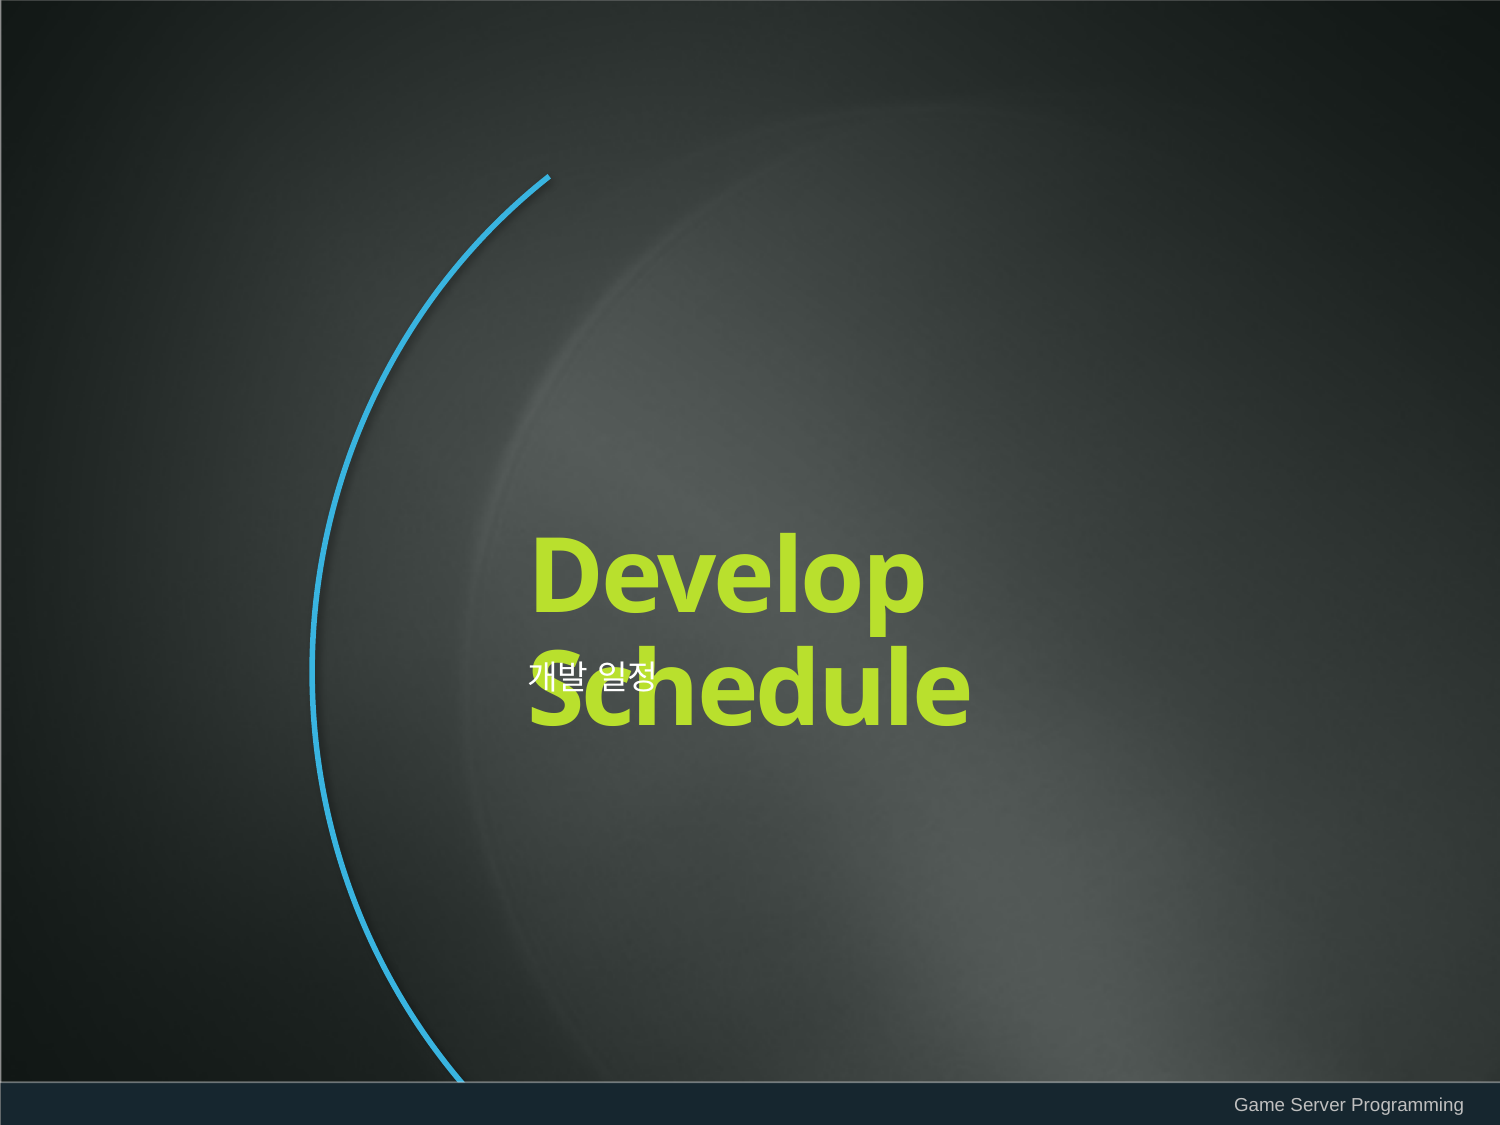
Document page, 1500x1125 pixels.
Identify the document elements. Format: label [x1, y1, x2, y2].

picture [0, 0, 1500, 1081]
text_box [511, 515, 1360, 705]
